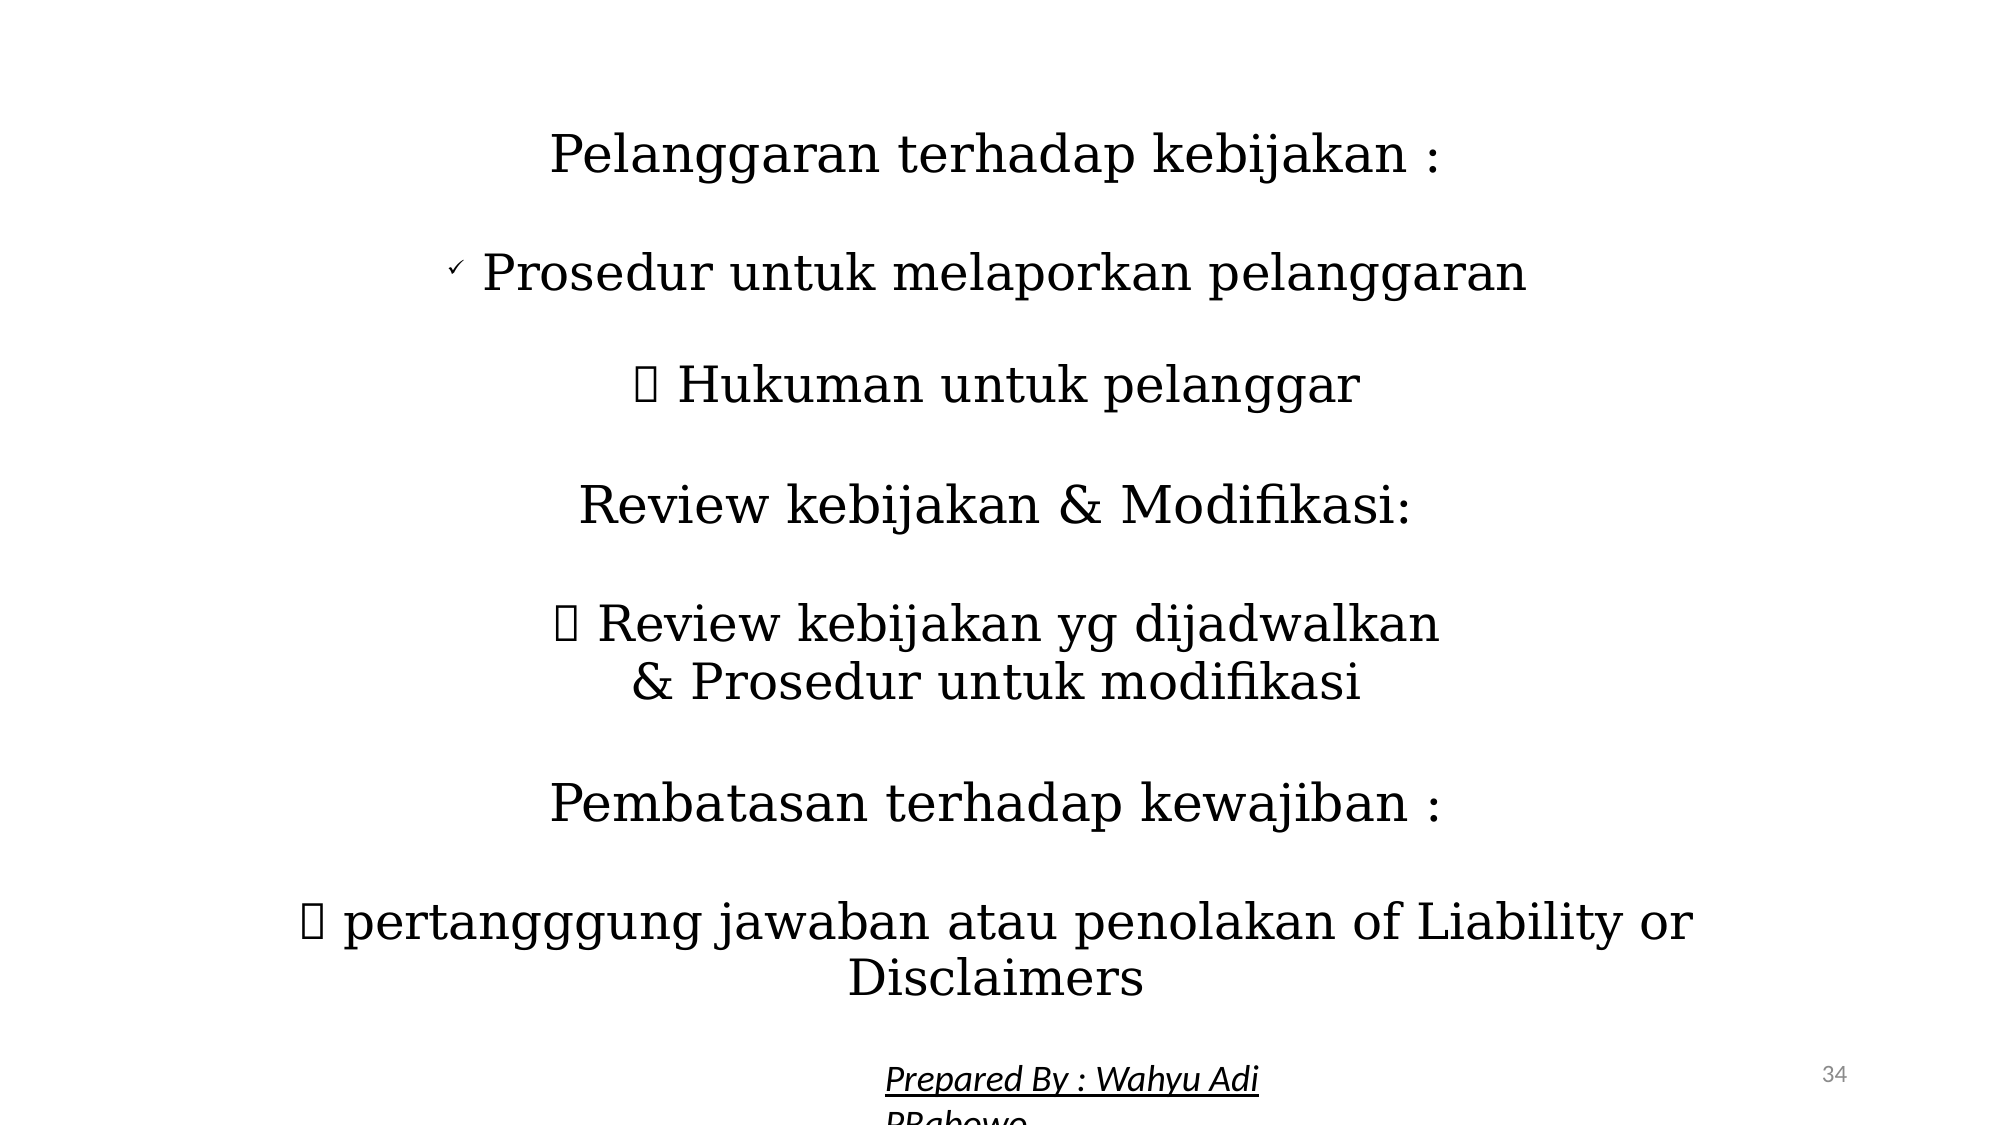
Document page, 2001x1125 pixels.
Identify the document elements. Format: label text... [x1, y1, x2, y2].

slide_number 34 [1412, 1042, 1863, 1103]
text_box Pelanggaran terhadap kebijakan : Prosedur untuk melaporkan pelanggaran  Hukuman untuk pelanggar Review kebijakan & Modifikasi:  Review kebijakan yg dijadwalkan & Prosedur untuk modifikasi Pembatasan terhadap kewajiban :  pertangggung jawaban atau penolakan of Liability or Disclaimers [297, 123, 1695, 1007]
text_box Prepared By : Wahyu Adi PRabowo [870, 1046, 1331, 1125]
